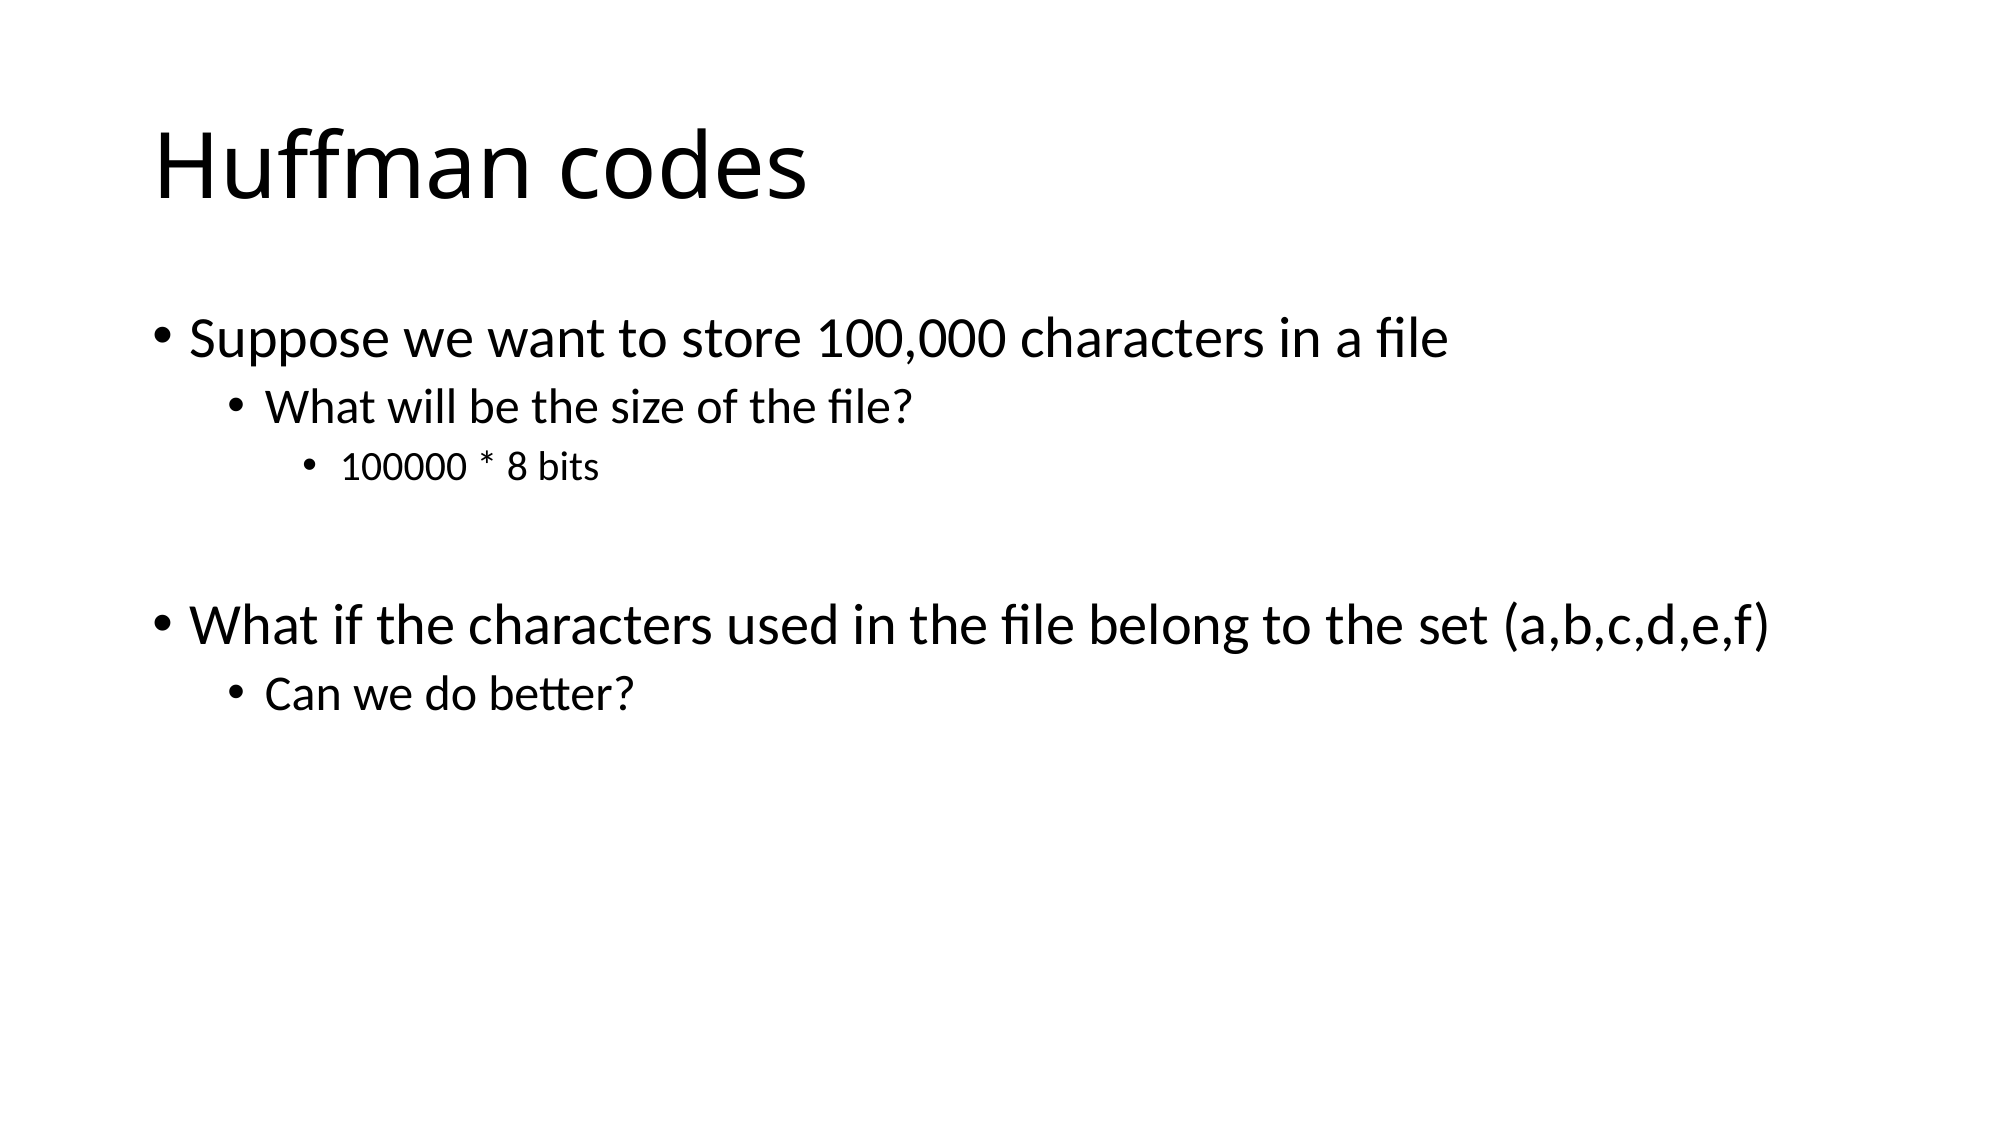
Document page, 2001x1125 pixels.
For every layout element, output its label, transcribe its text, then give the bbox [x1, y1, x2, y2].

list Suppose we want to store 100,000 characters in a file What will be the size of the file? 100000 * 8 bits What if the characters used in the file belong to the set (a,b,c,d,e,f) Can we do better? [137, 299, 1863, 1014]
title Huffman codes [137, 59, 1863, 278]
